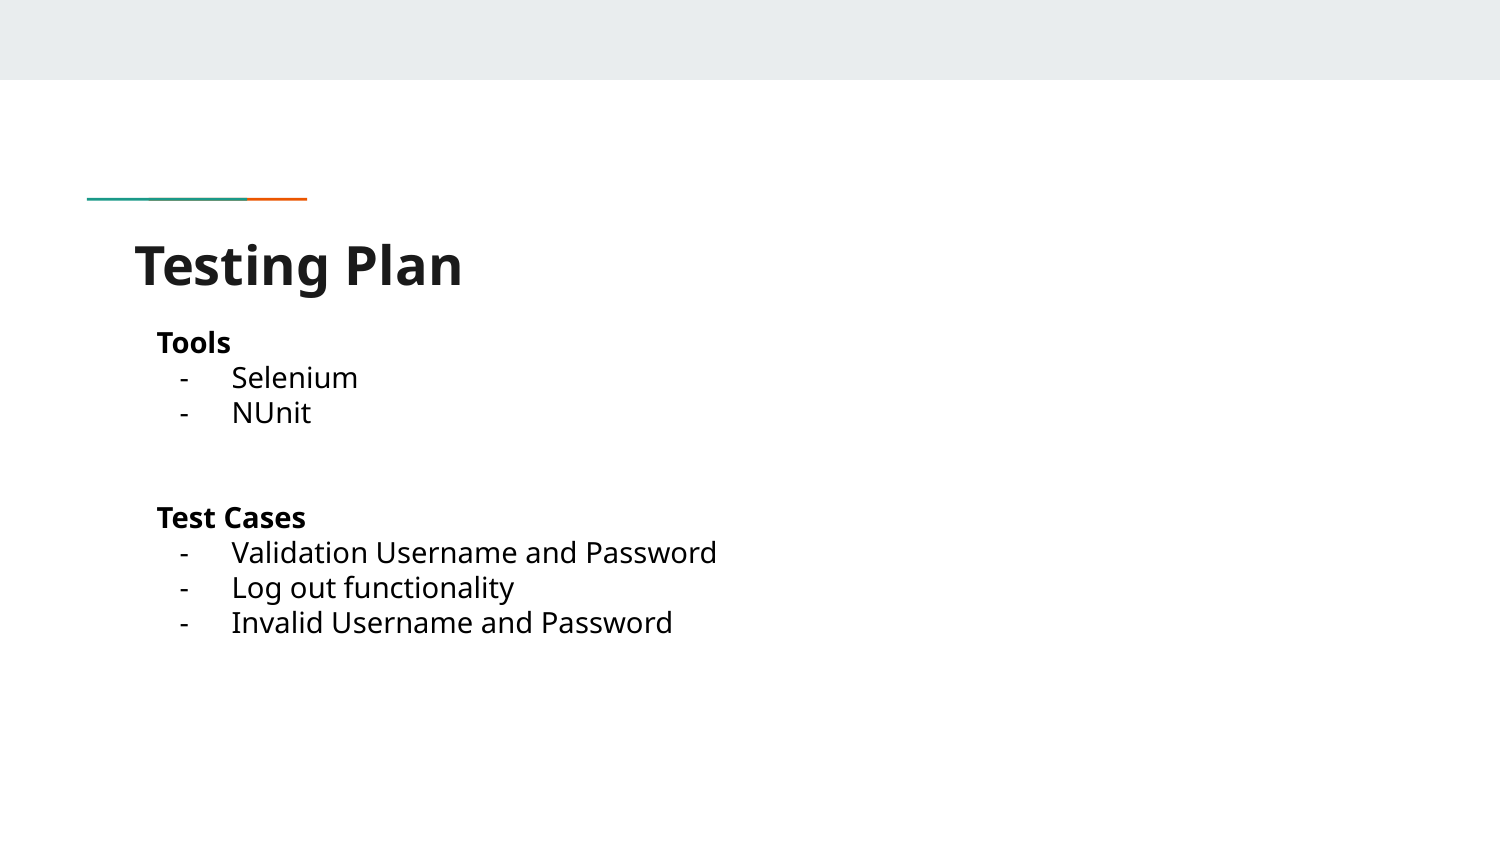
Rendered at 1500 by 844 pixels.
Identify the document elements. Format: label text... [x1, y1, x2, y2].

text_box Tools Selenium NUnit Test Cases Validation Username and Password Log out functionality Invalid Username and Password [141, 309, 866, 780]
title Testing Plan [119, 216, 1381, 305]
